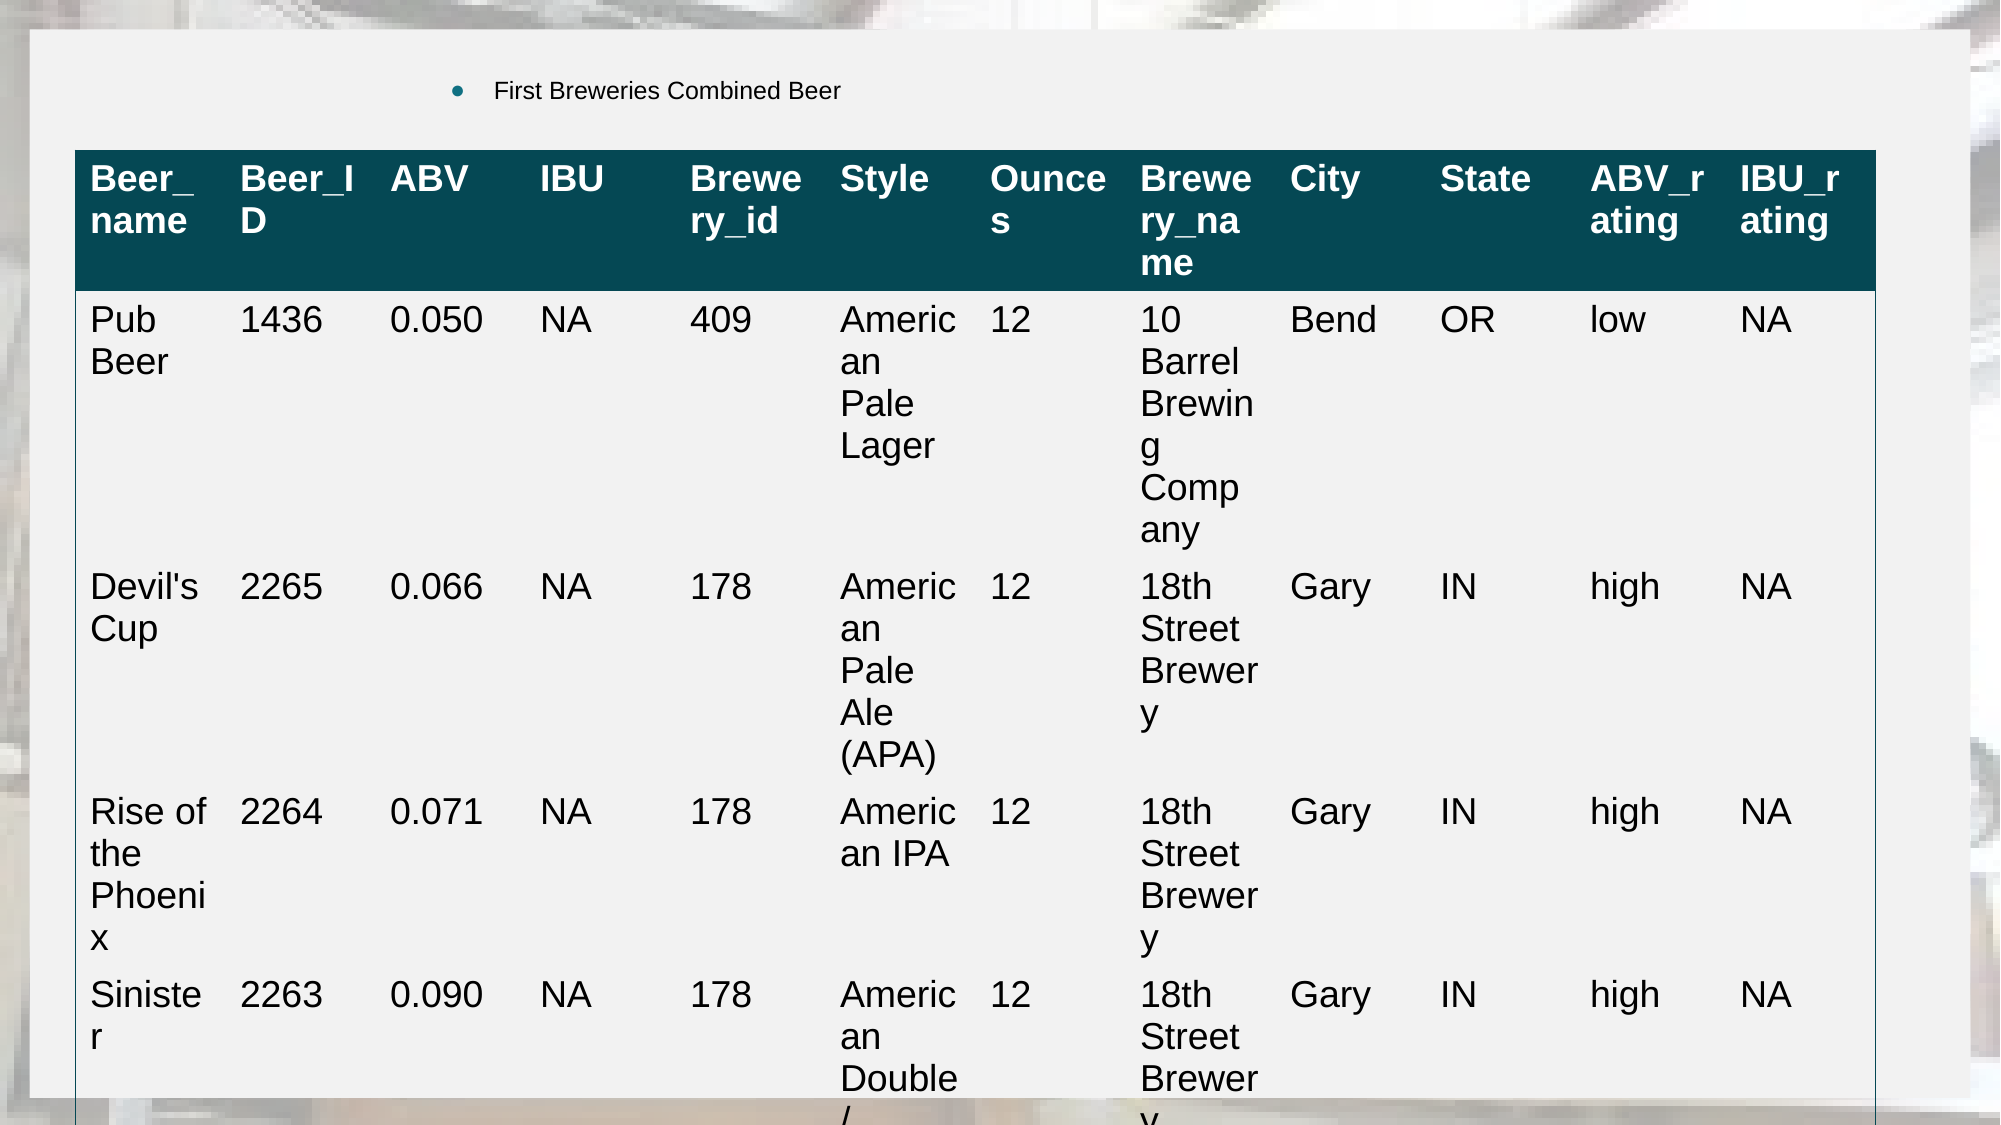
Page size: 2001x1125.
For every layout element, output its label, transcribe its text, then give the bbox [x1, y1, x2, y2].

table_cell 18th Street Brewery [1125, 783, 1275, 966]
table_header Brewery_name [1125, 151, 1275, 291]
table_cell Gary [1275, 966, 1425, 1125]
table_cell American IPA [825, 783, 975, 966]
table_cell 18th Street Brewery [1125, 966, 1275, 1125]
table_cell NA [525, 291, 675, 558]
table_header Brewery_id [675, 151, 825, 291]
table_header City [1275, 151, 1425, 291]
table_cell 2263 [225, 966, 375, 1125]
table_cell 0.071 [375, 783, 525, 966]
table_header Style [825, 151, 975, 291]
table_cell NA [1725, 783, 1875, 966]
table_cell 409 [675, 291, 825, 558]
table_cell 178 [675, 966, 825, 1125]
table_cell American Double / Imperial IPA [825, 966, 975, 1125]
table_cell 178 [675, 783, 825, 966]
table_cell 12 [975, 558, 1125, 783]
table_cell Devil's Cup [76, 558, 225, 783]
table_cell high [1575, 558, 1725, 783]
table_cell IN [1425, 558, 1575, 783]
table_cell 2264 [225, 783, 375, 966]
table_cell 18th Street Brewery [1125, 558, 1275, 783]
table_cell American Pale Lager [825, 291, 975, 558]
table_cell NA [525, 966, 675, 1125]
list First Breweries Combined Beer [450, 75, 1650, 150]
table_cell NA [1725, 558, 1875, 783]
table_cell NA [525, 783, 675, 966]
table_cell high [1575, 966, 1725, 1125]
table_cell IN [1425, 966, 1575, 1125]
table_header ABV_rating [1575, 151, 1725, 291]
table_cell 0.050 [375, 291, 525, 558]
table_cell NA [525, 558, 675, 783]
table_cell 12 [975, 783, 1125, 966]
table_header Beer_ID [225, 151, 375, 291]
table_cell Pub Beer [76, 291, 225, 558]
table_header ABV [375, 151, 525, 291]
table_cell 0.066 [375, 558, 525, 783]
table_cell 0.090 [375, 966, 525, 1125]
table_cell 1436 [225, 291, 375, 558]
table_cell low [1575, 291, 1725, 558]
table_cell OR [1425, 291, 1575, 558]
table_cell IN [1425, 783, 1575, 966]
table_cell NA [1725, 291, 1875, 558]
table_cell Gary [1275, 783, 1425, 966]
table_cell 10 Barrel Brewing Company [1125, 291, 1275, 558]
table_header IBU [525, 151, 675, 291]
table_cell Bend [1275, 291, 1425, 558]
table_header Ounces [975, 151, 1125, 291]
table_cell high [1575, 783, 1725, 966]
table_header State [1425, 151, 1575, 291]
table_header Beer_name [76, 151, 225, 291]
table_cell Rise of the Phoenix [76, 783, 225, 966]
table_cell American Pale Ale (APA) [825, 558, 975, 783]
table_header IBU_rating [1725, 151, 1875, 291]
table_cell 2265 [225, 558, 375, 783]
table_cell 12 [975, 291, 1125, 558]
table_cell 178 [675, 558, 825, 783]
table_cell NA [1725, 966, 1875, 1125]
table_cell Gary [1275, 558, 1425, 783]
table_cell Sinister [76, 966, 225, 1125]
table_cell 12 [975, 966, 1125, 1125]
